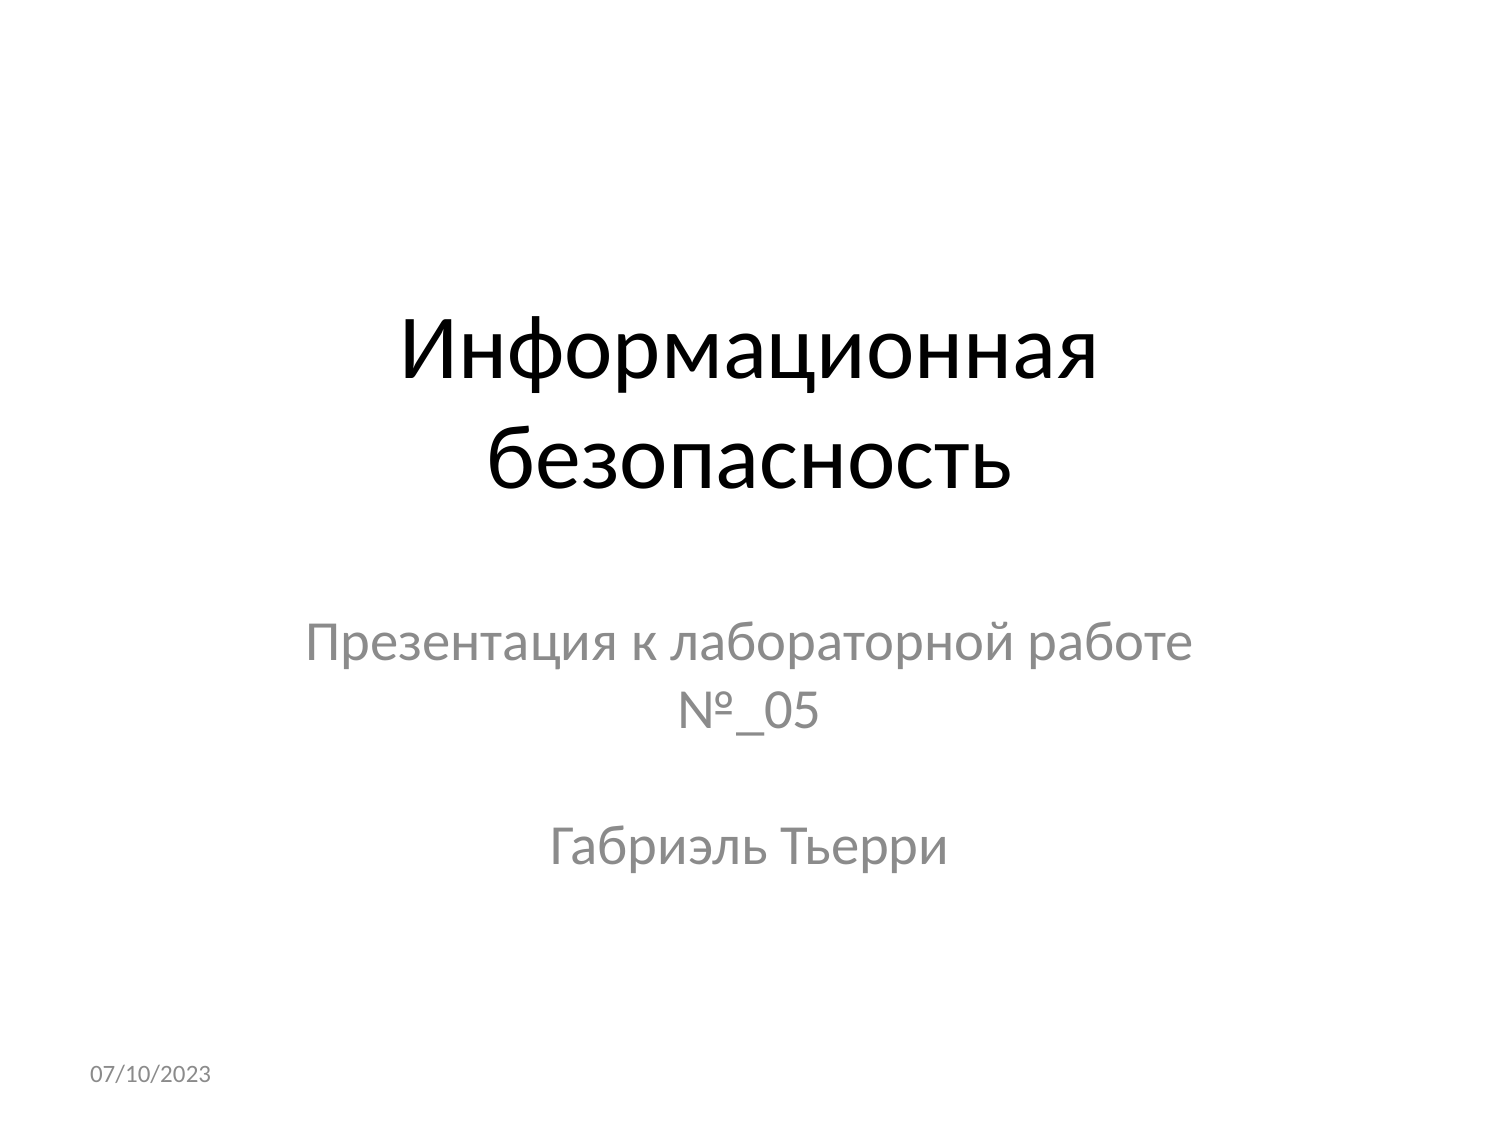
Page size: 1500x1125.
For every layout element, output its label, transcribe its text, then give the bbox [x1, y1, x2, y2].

title Информационная безопасность [112, 276, 1388, 518]
subtitle Презентация к лабораторной работе №_05 Габриэль Тьерри [225, 595, 1275, 884]
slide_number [75, 1042, 425, 1103]
